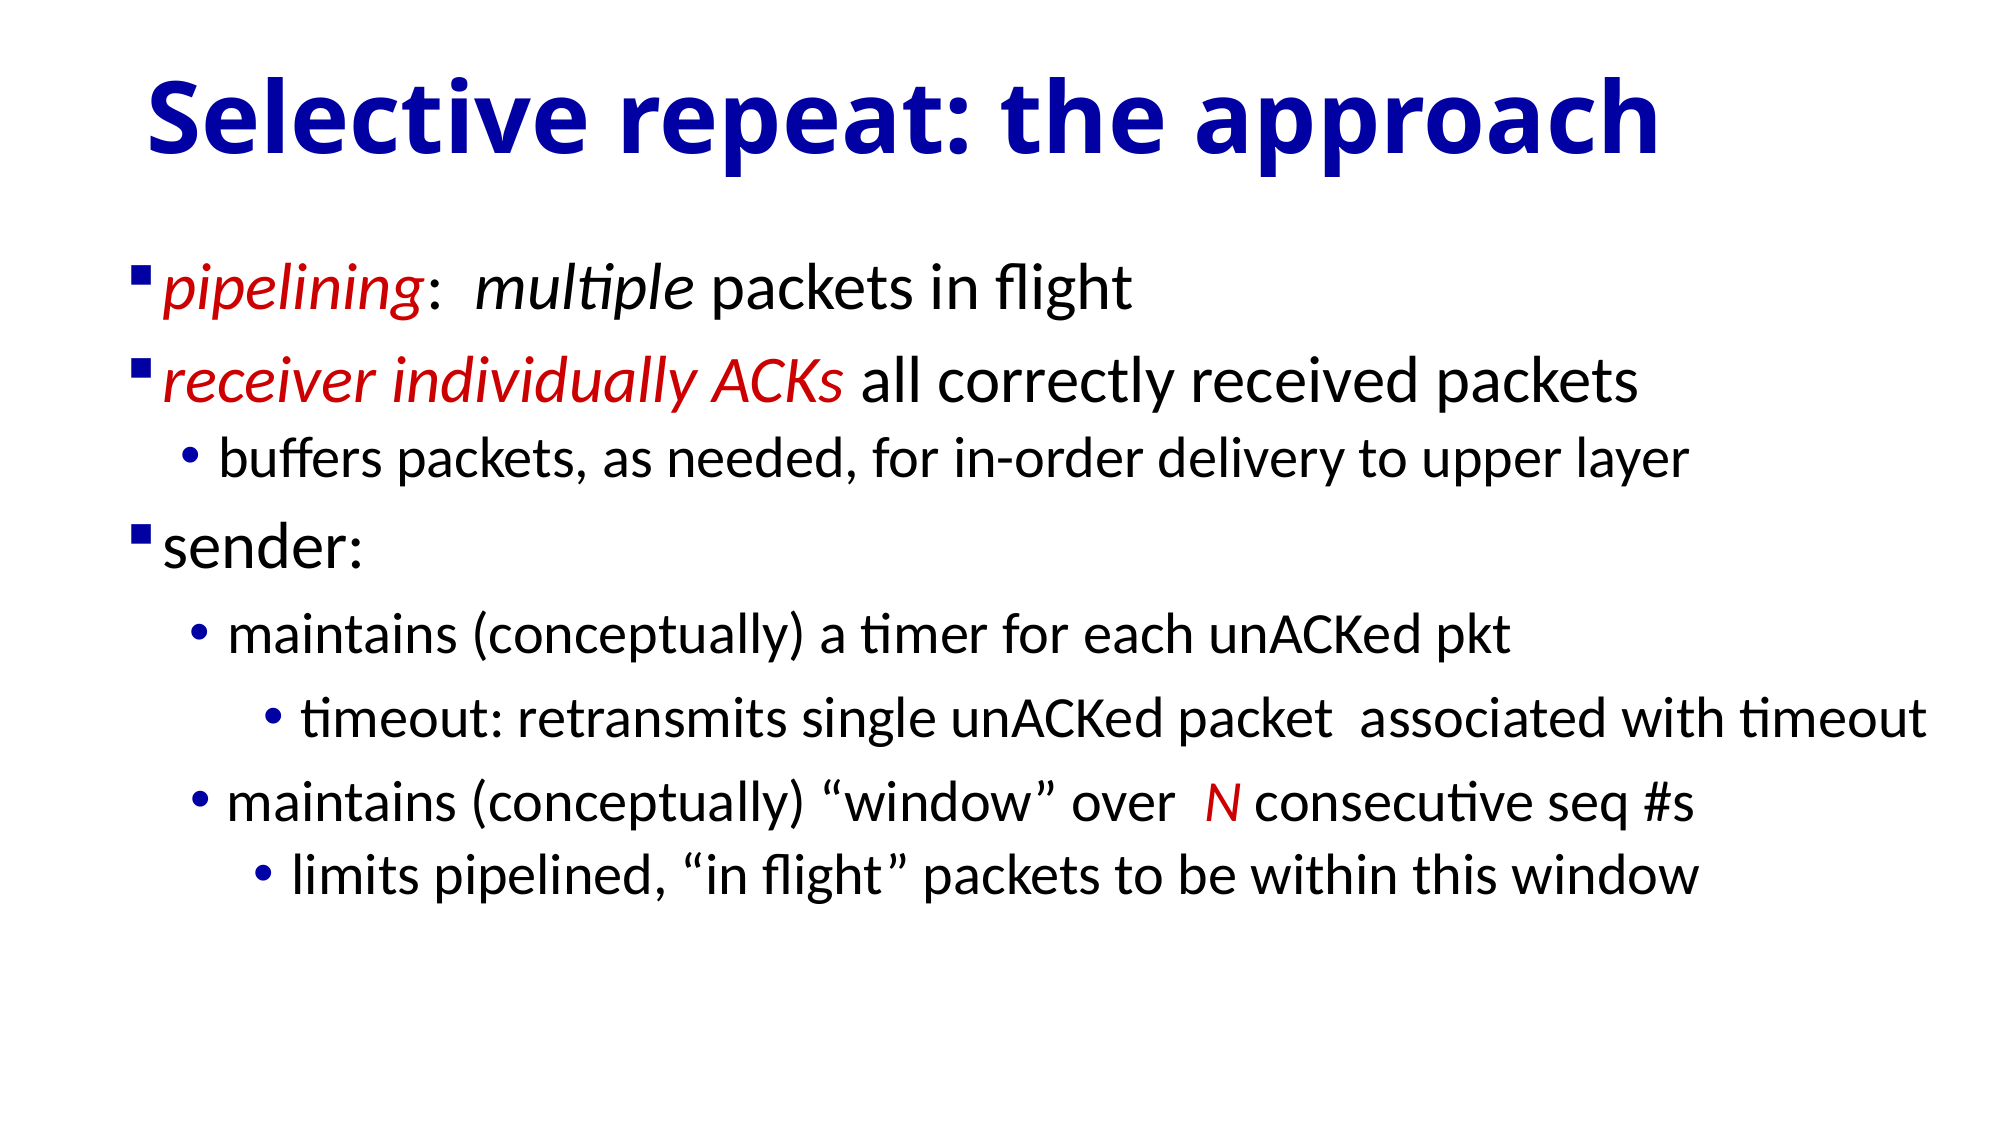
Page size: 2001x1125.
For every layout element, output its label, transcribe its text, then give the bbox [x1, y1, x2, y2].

title Selective repeat: the approach [131, 47, 1952, 195]
text_box pipelining: multiple packets in flight receiver individually ACKs all correctly received packets buffers packets, as needed, for in-order delivery to upper layer sender: maintains (conceptually) a timer for each unACKed pkt timeout: retransmits single unACKed packet associated with timeout maintains (conceptually) “window” over N consecutive seq #s limits pipelined, “in flight” packets to be within this window [89, 244, 1952, 1007]
